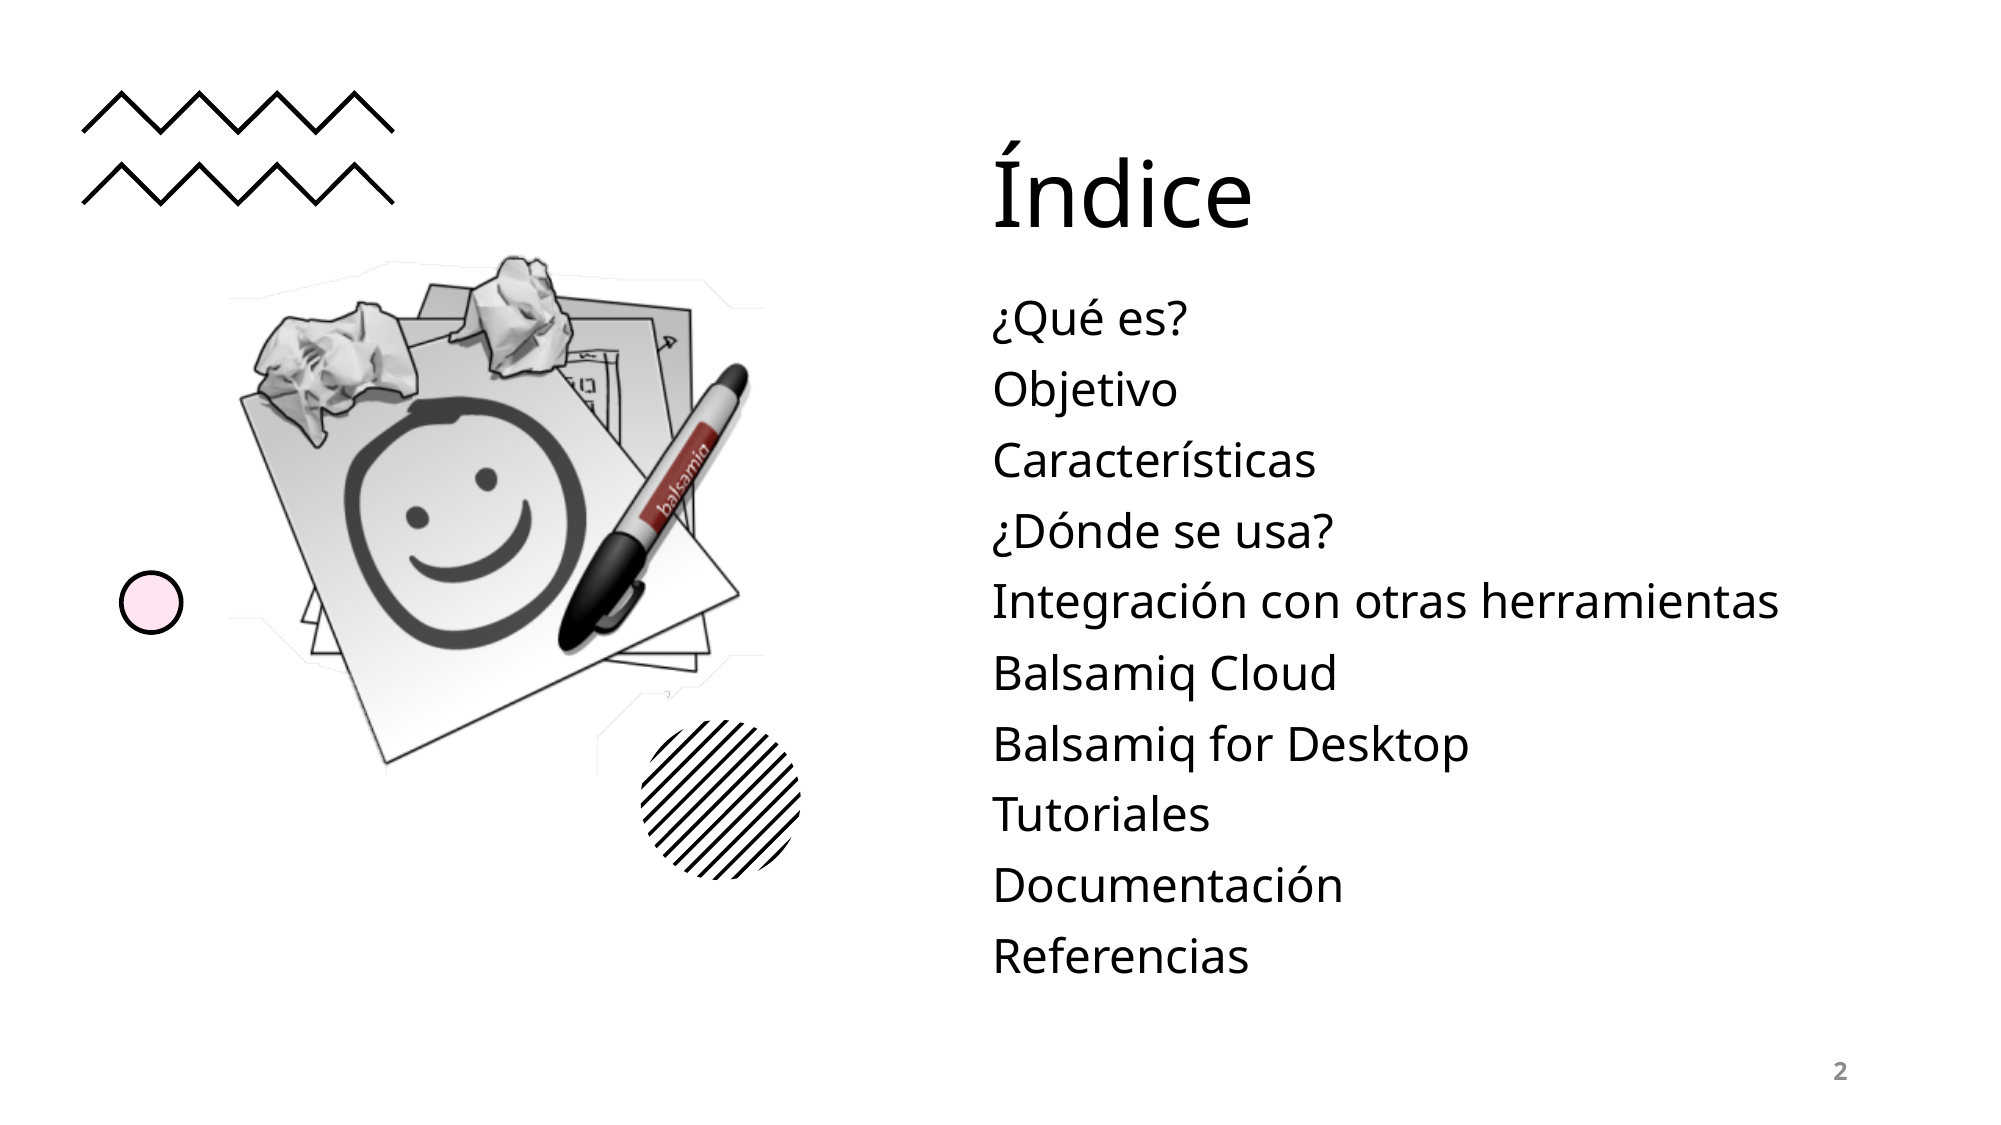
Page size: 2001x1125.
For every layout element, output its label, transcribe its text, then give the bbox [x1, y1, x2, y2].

list ¿Qué es? Objetivo Características ¿Dónde se usa? Integración con otras herramientas Balsamiq Cloud Balsamiq for Desktop Tutoriales Documentación Referencias [977, 286, 1833, 1001]
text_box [640, 720, 801, 881]
picture [228, 238, 765, 775]
title Índice [977, 64, 1833, 255]
slide_number 2 [1412, 1042, 1863, 1103]
